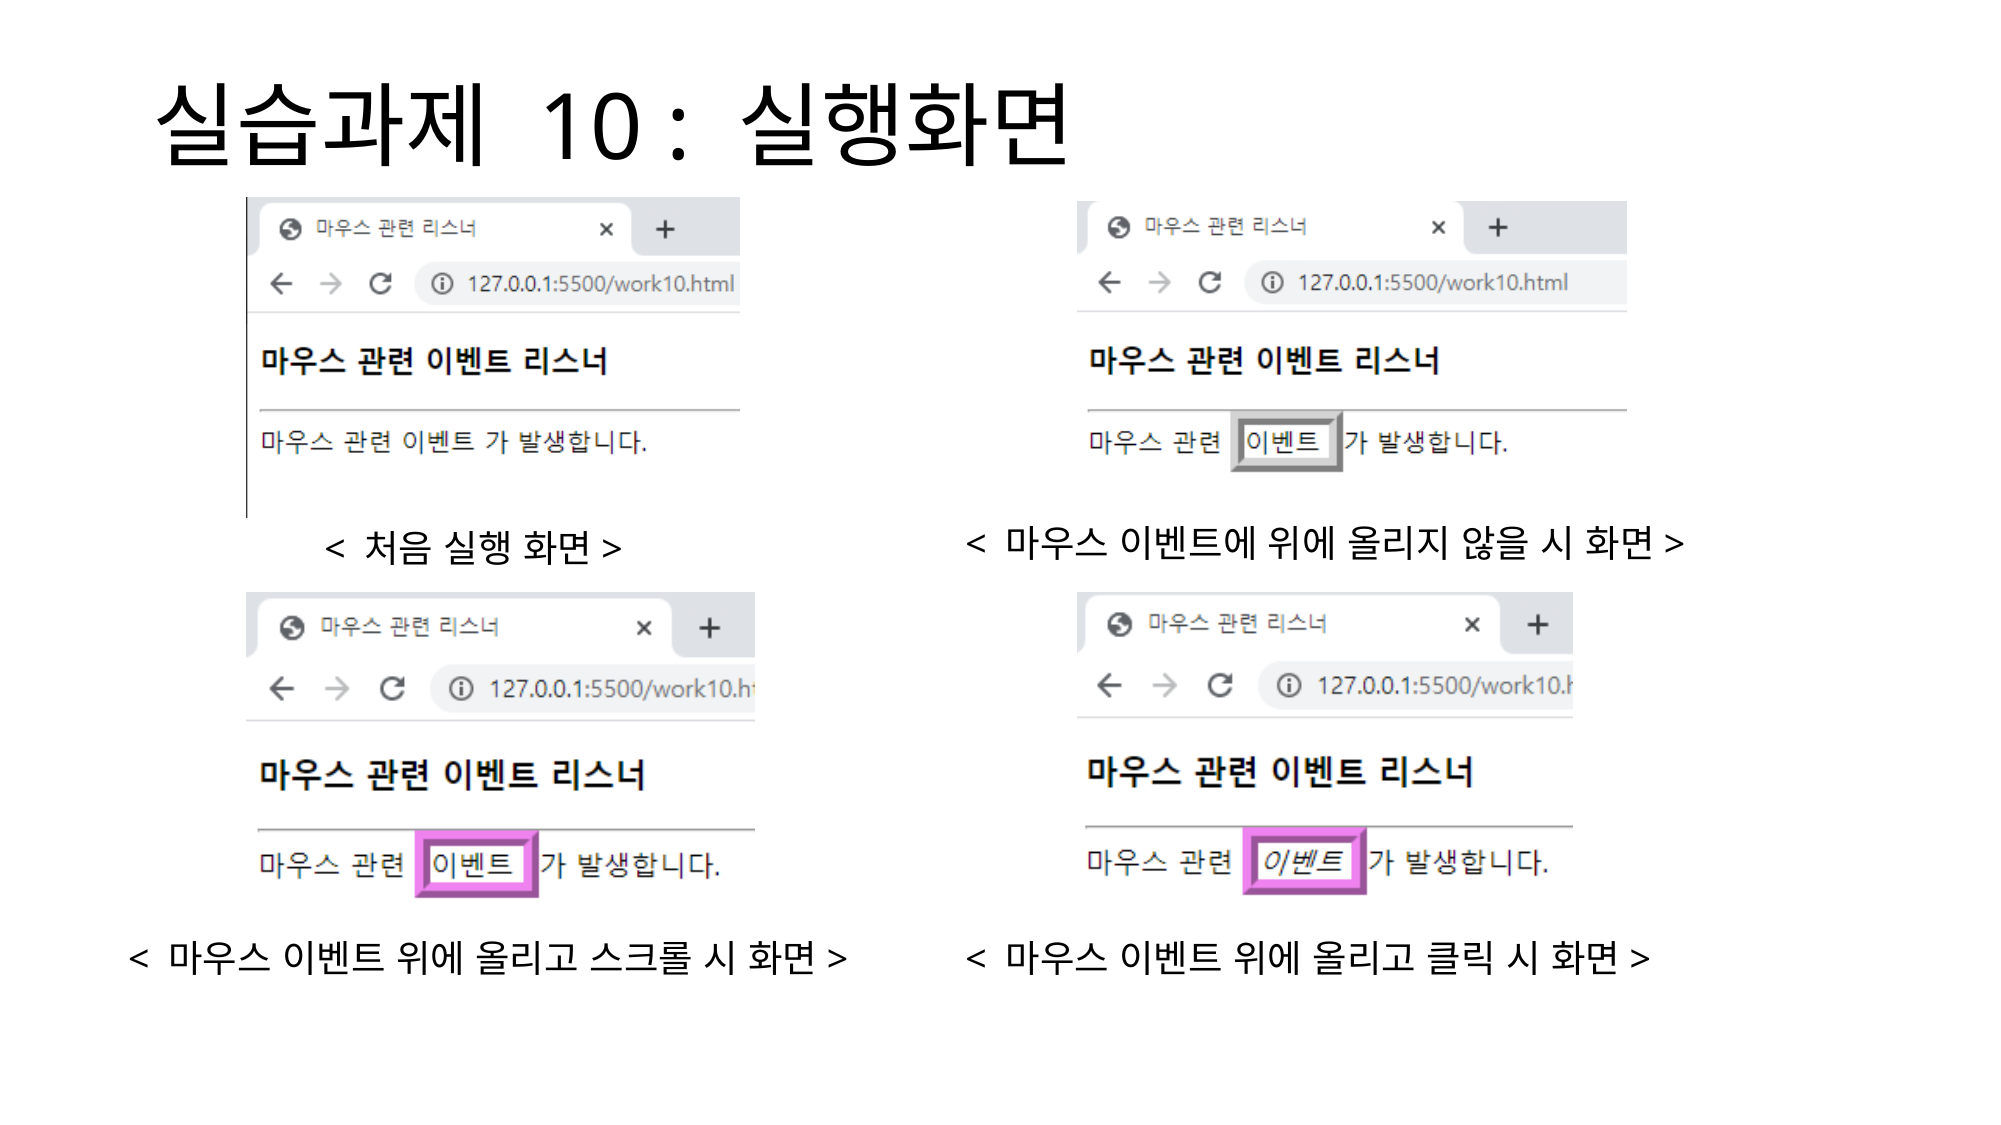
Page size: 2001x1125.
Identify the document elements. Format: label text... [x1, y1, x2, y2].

picture [1077, 201, 1627, 513]
picture [246, 197, 740, 518]
title 실습과제 10 : 실행화면 [137, 59, 1863, 200]
text_box < 마우스 이벤트에 위에 올리지 않을 시 화면> [950, 512, 1788, 573]
text_box < 마우스 이벤트 위에 올리고 클릭 시 화면> [950, 927, 1788, 988]
text_box < 처음 실행 화면> [309, 518, 691, 578]
picture [246, 592, 755, 919]
text_box < 마우스 이벤트 위에 올리고 스크롤 시 화면> [113, 927, 950, 988]
picture [1077, 592, 1573, 923]
